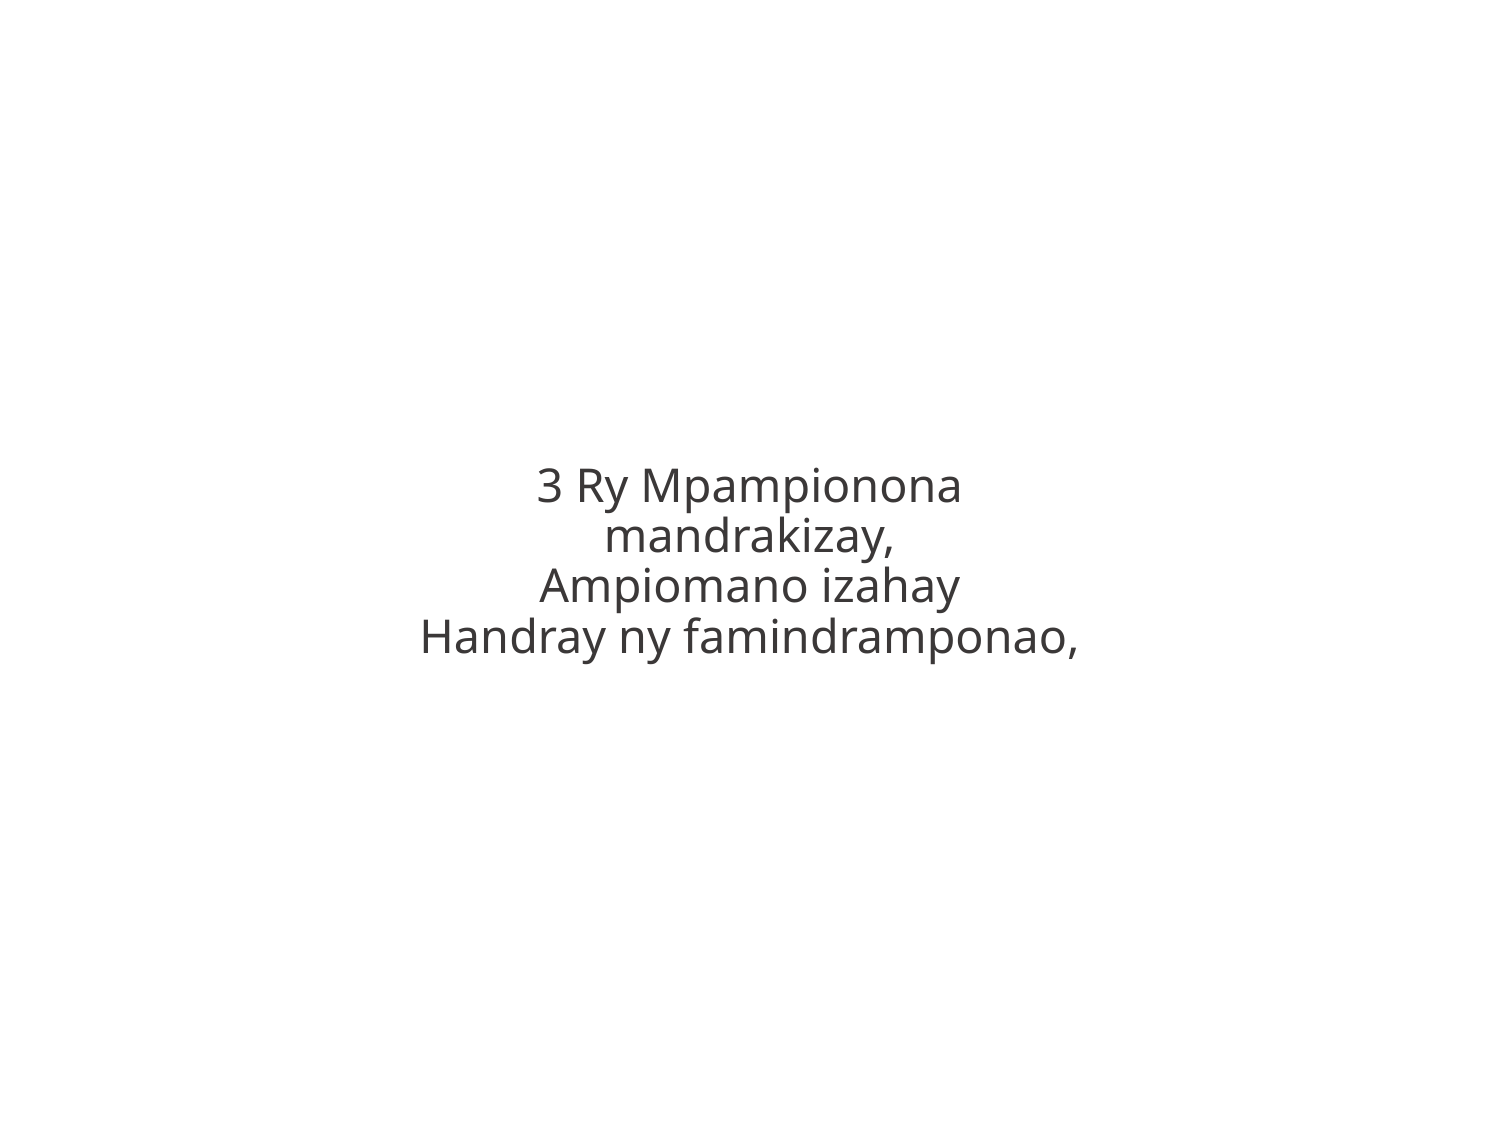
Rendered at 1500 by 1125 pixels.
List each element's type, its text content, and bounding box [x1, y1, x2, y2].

title 3 Ry Mpampionona mandrakizay, Ampiomano izahay Handray ny famindramponao, [103, 453, 1397, 672]
